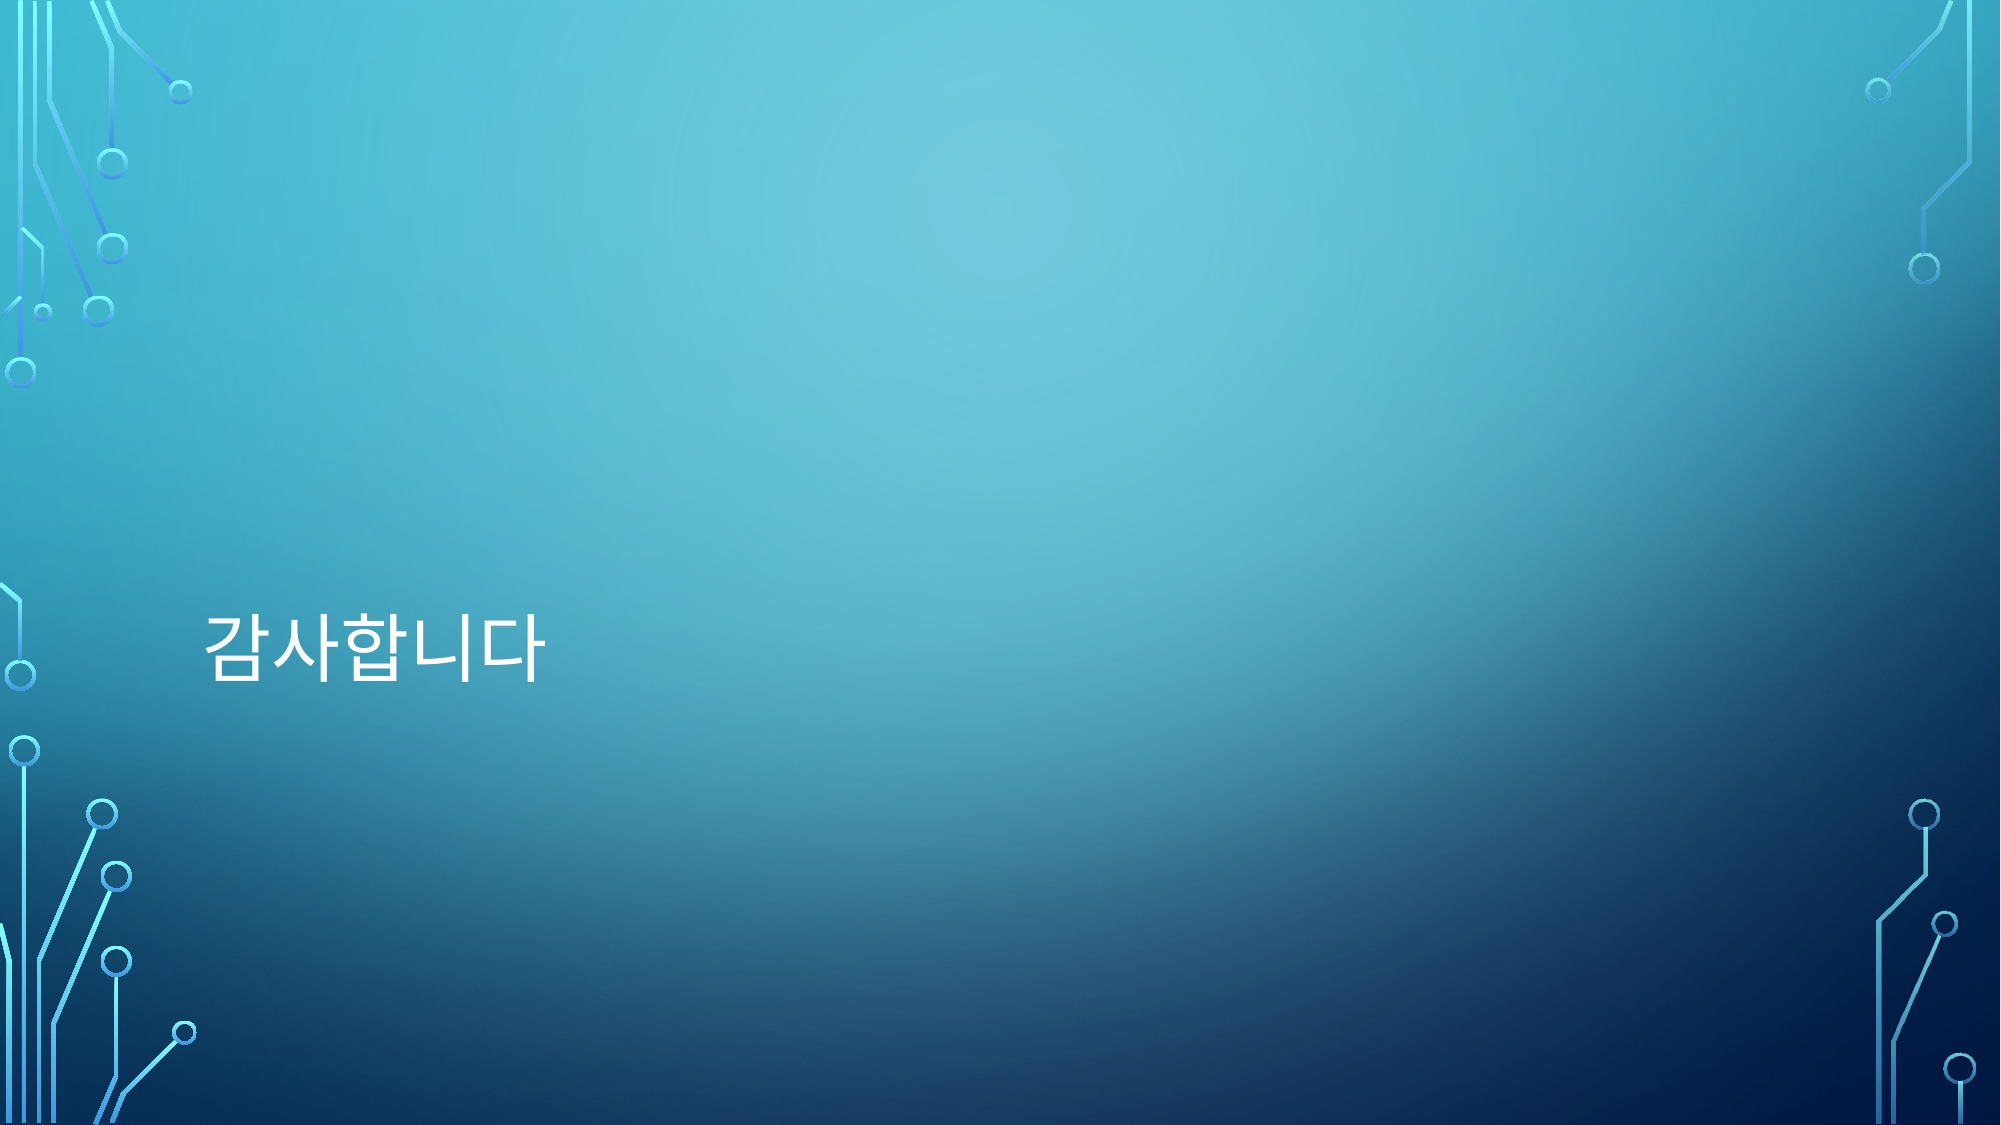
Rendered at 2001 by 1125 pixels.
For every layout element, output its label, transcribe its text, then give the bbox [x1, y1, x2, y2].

title 감사합니다 [187, 232, 1813, 701]
